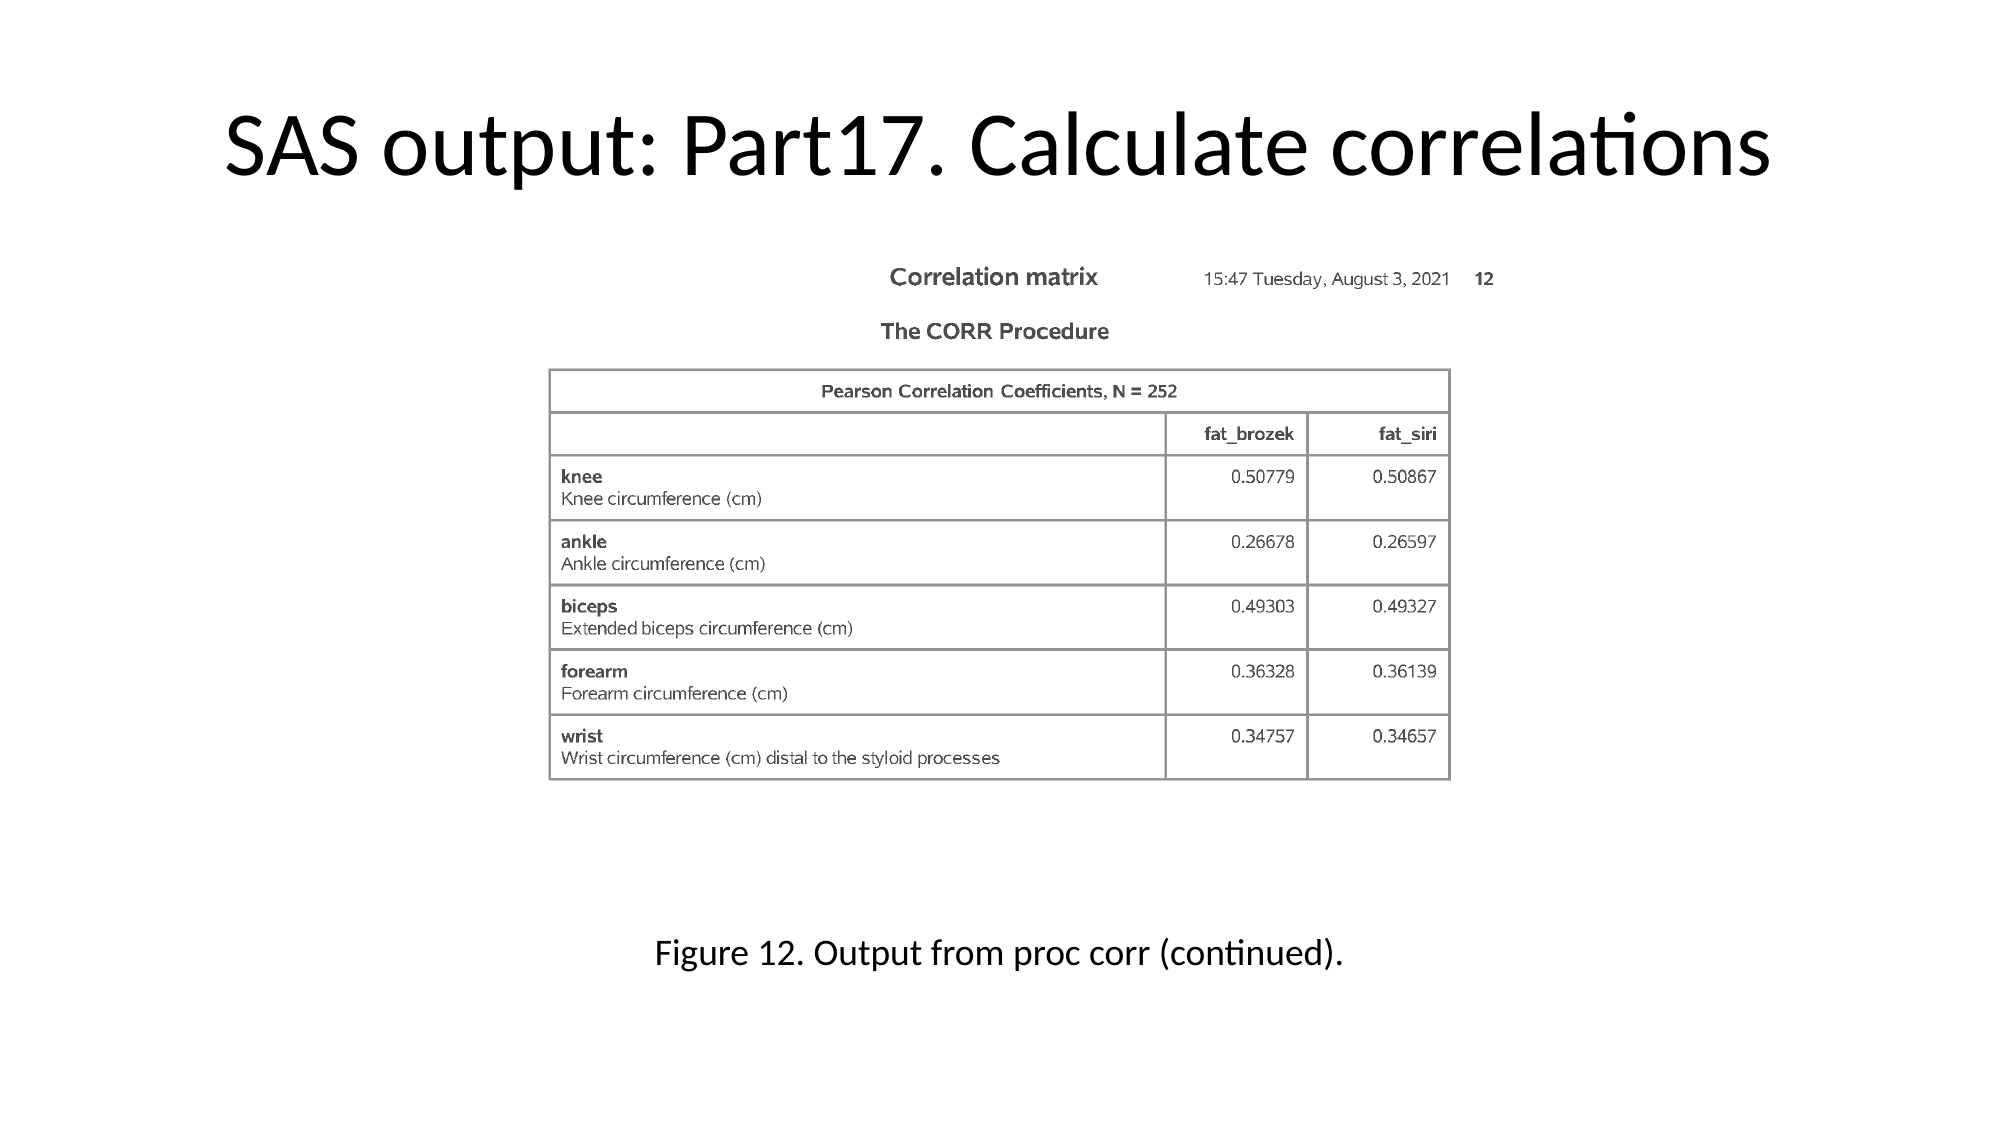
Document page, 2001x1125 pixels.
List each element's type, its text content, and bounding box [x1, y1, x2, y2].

text_box Figure 12. Output from proc corr (continued). [99, 920, 1900, 1005]
title SAS output: Part17. Calculate correlations [99, 45, 1900, 233]
picture [466, 262, 1532, 921]
